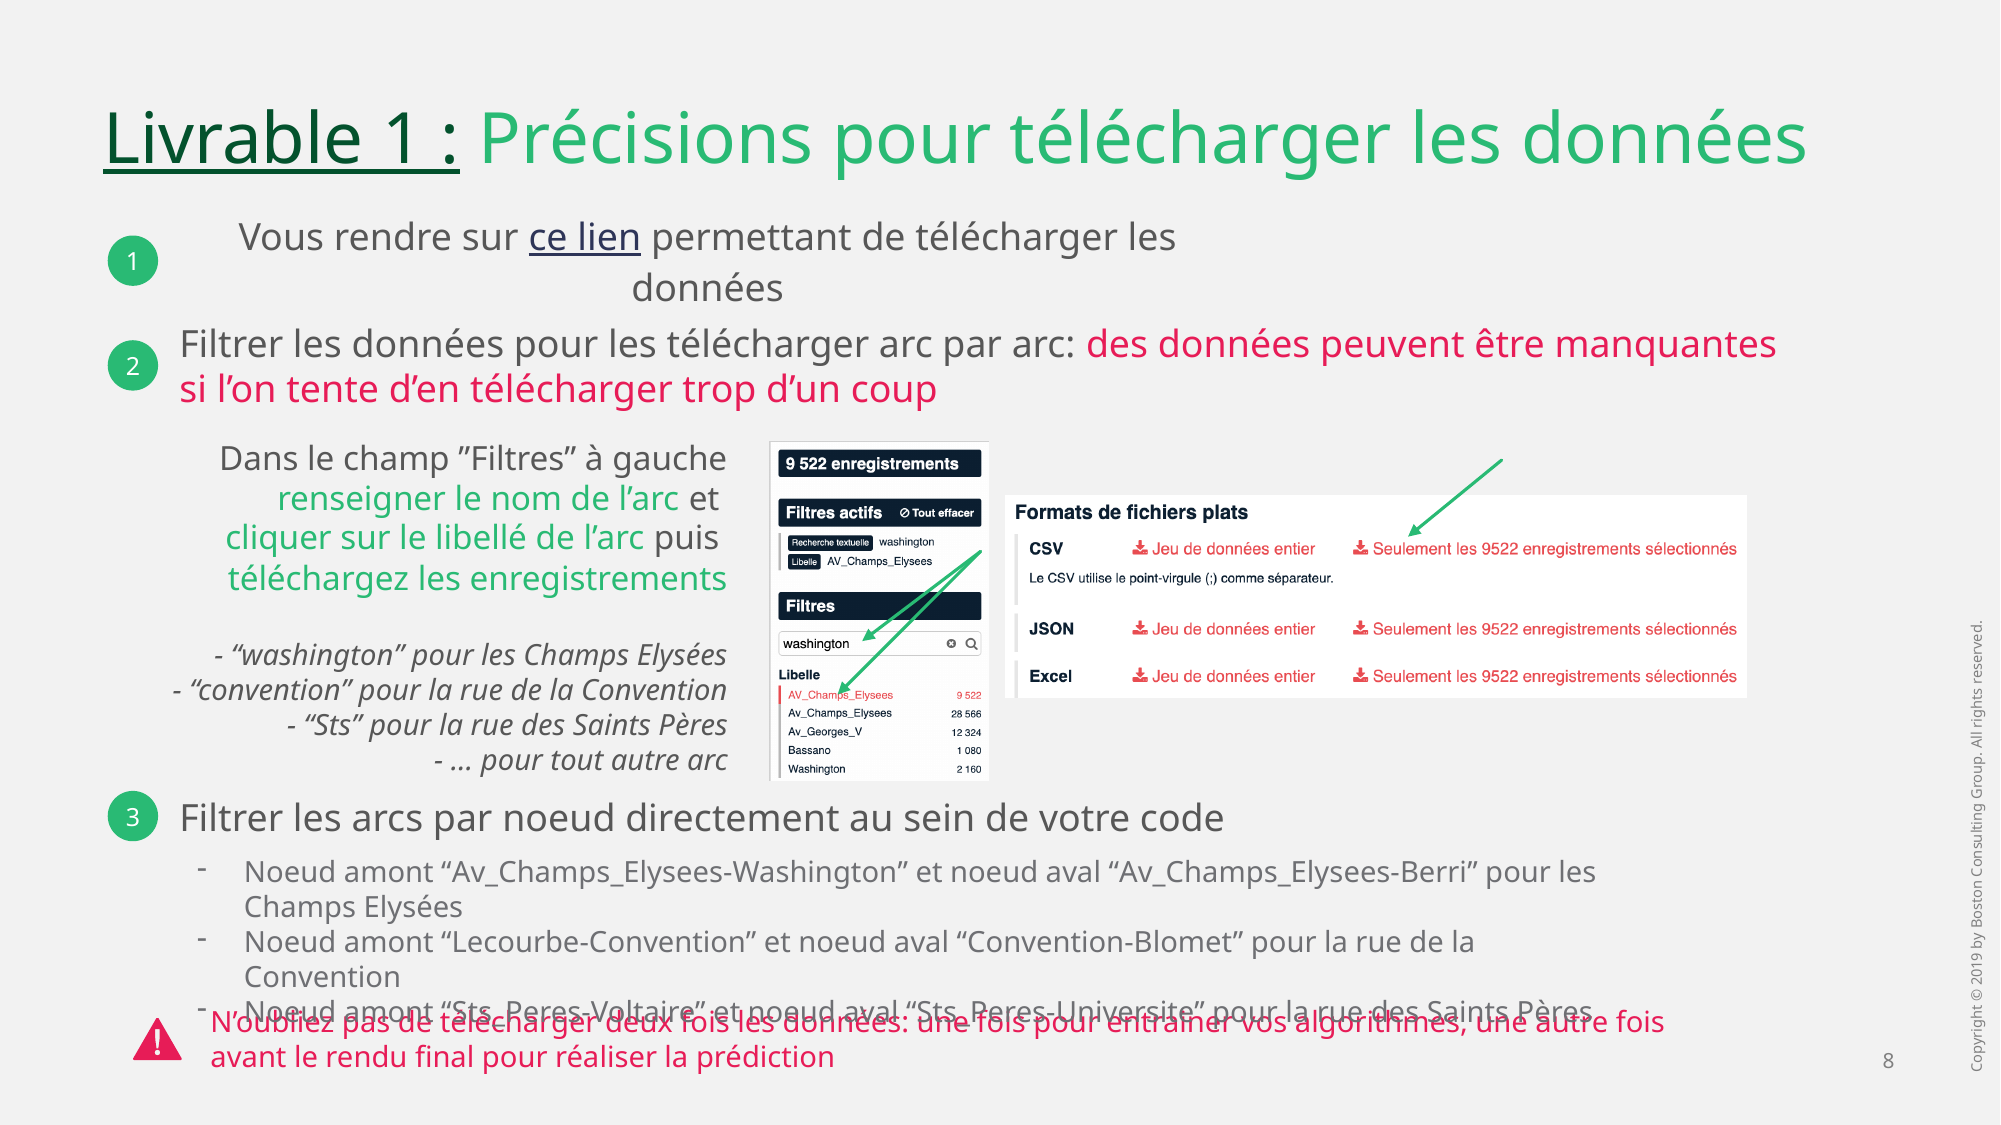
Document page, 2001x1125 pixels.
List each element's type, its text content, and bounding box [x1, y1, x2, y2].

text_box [107, 314, 1797, 417]
text_box Noeud amont “Av_Champs_Elysees-Washington” et noeud aval “Av_Champs_Elysees-Berri” pour les Champs Elysées Noeud amont “Lecourbe-Convention” et noeud aval “Convention-Blomet” pour la rue de la Convention Noeud amont “Sts_Peres-Voltaire” et noeud aval “Sts_Peres-Universite” pour la rue des Saints Pères [181, 845, 1614, 1005]
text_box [1407, 459, 1502, 537]
text_box Filtrer les arcs par noeud directement au sein de votre code [163, 785, 1798, 847]
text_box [129, 1005, 1699, 1071]
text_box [107, 224, 1252, 297]
title Livrable 1 : Précisions pour télécharger les données [103, 102, 1897, 180]
picture [1004, 494, 1747, 698]
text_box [837, 551, 981, 695]
picture [769, 441, 989, 781]
text_box 3 [107, 790, 159, 842]
text_box Dans le champ ”Filtres” à gauche renseigner le nom de l’arc et cliquer sur le libellé de l’arc puis téléchargez les enregistrements - “washington” pour les Champs Elysées - “convention” pour la rue de la Convention - “Sts” pour la rue des Saints Pères - … pour tout autre arc [124, 428, 744, 756]
